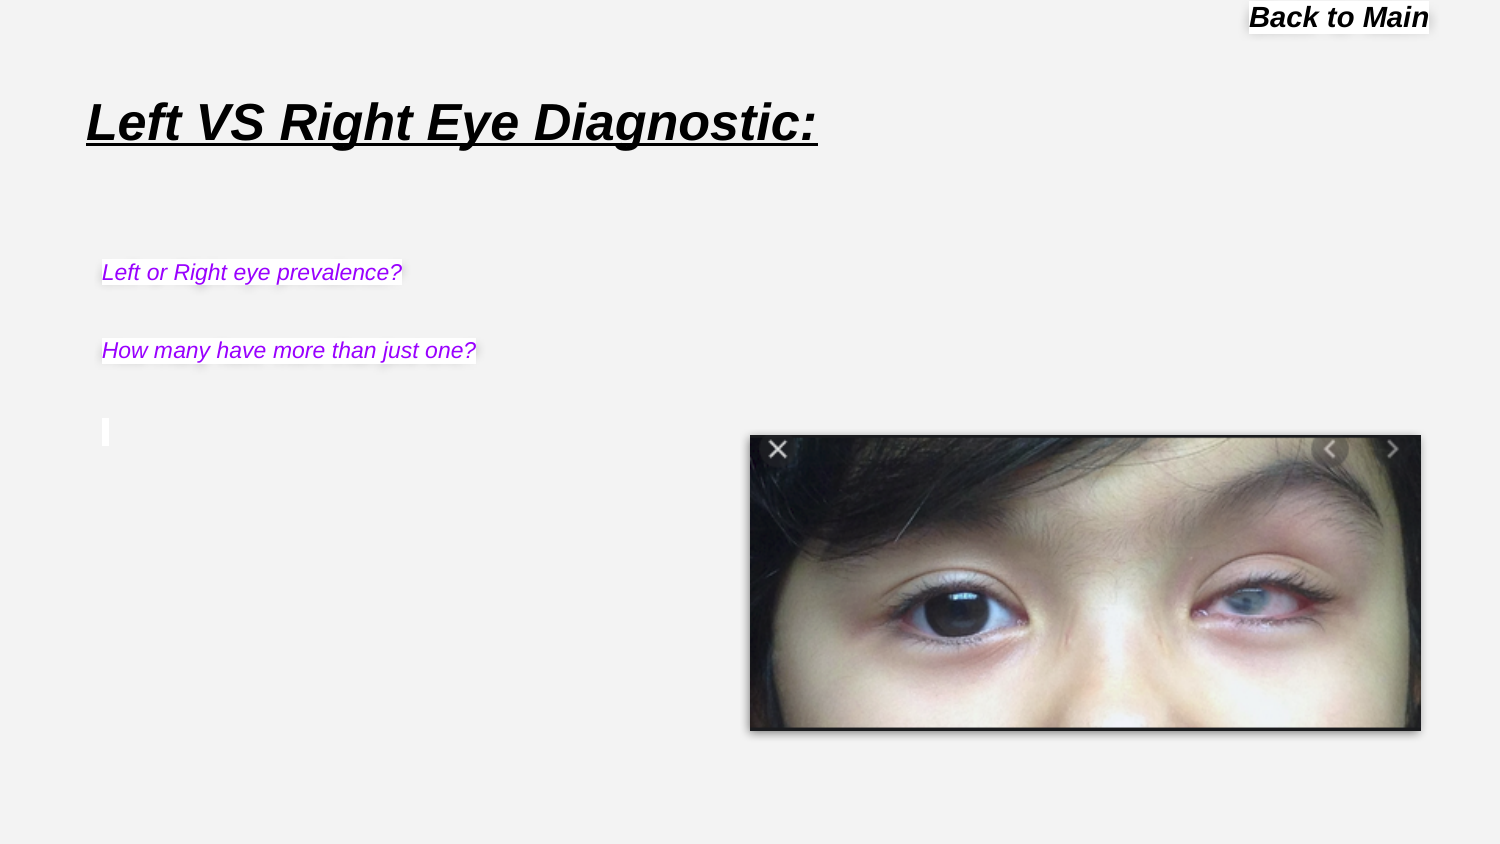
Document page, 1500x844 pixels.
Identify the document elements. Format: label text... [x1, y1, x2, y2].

text_box Left VS Right Eye Diagnostic: [71, 73, 1220, 166]
picture [749, 435, 1421, 732]
text_box Back to Main [1234, 0, 1482, 49]
text_box Left or Right eye prevalence? How many have more than just one? [86, 193, 1060, 461]
